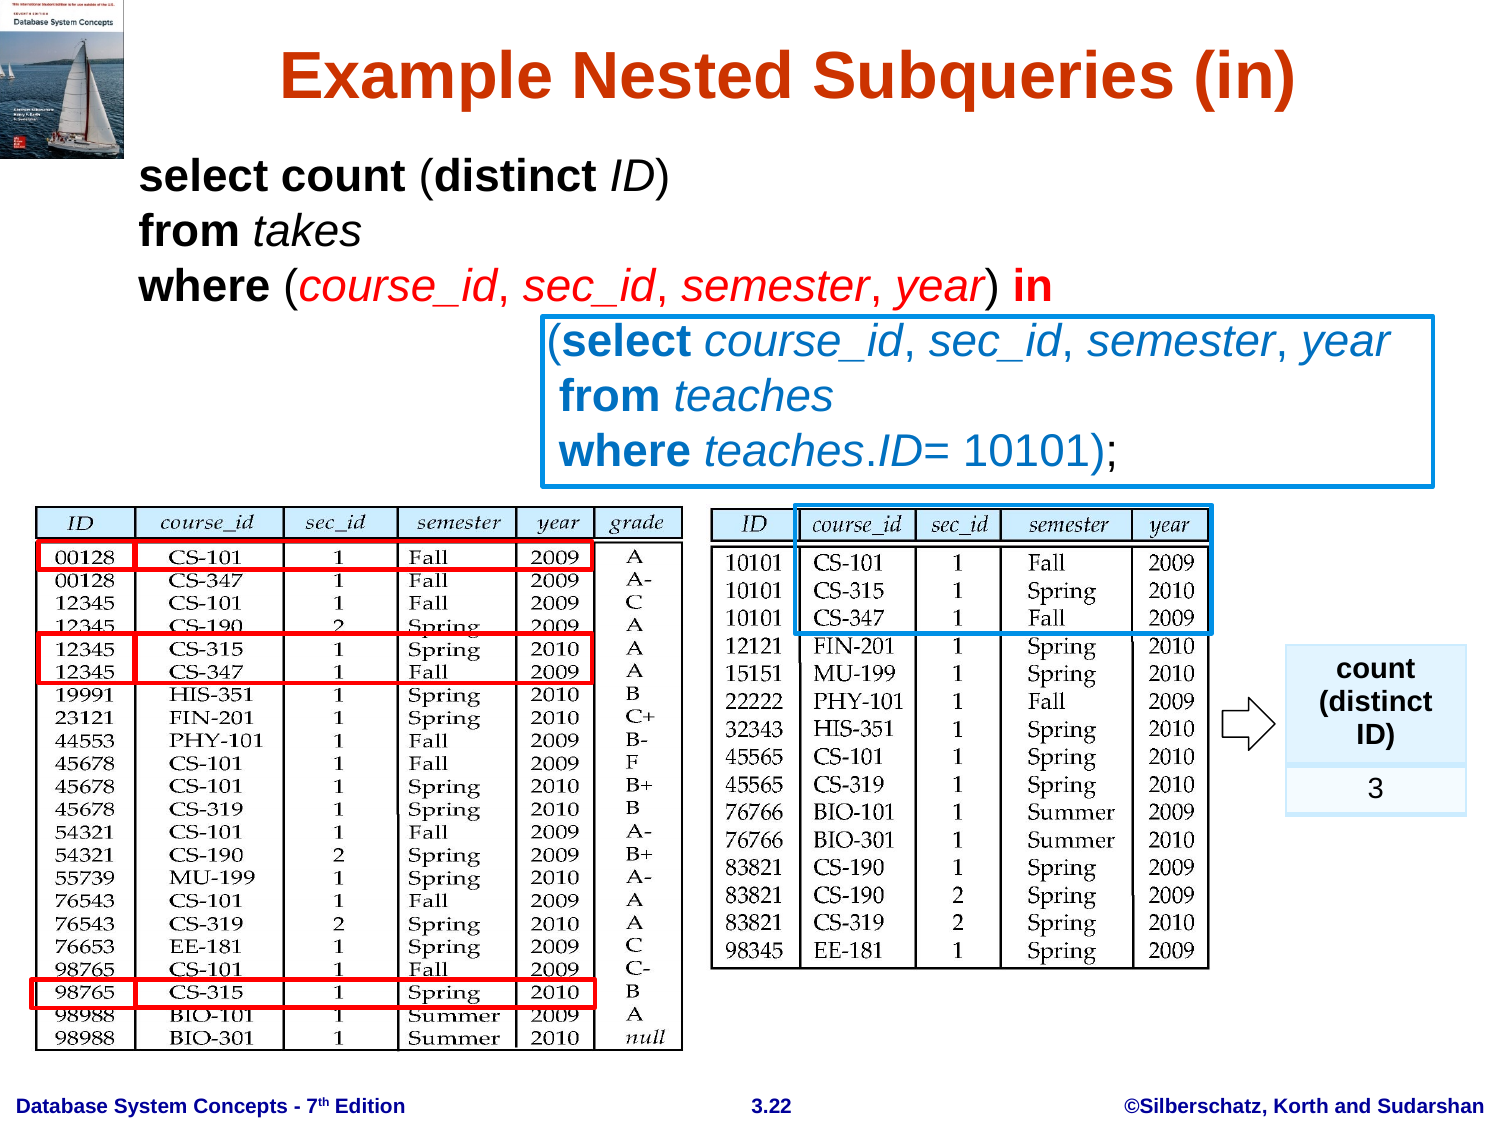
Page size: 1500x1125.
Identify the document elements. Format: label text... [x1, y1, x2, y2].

picture [30, 504, 686, 1052]
text_box select count (distinct ID) from takes where (course_id, sec_id, semester, year) in (select course_id, sec_id, semester, year from teaches where teaches.ID= 10101); [123, 137, 1500, 483]
text_box [1222, 697, 1276, 751]
table_cell 3 [1287, 768, 1465, 812]
picture [0, 0, 124, 159]
title Example Nested Subqueries (in) [125, 18, 1452, 120]
text_box [542, 316, 1433, 487]
table_header count (distinct ID) [1287, 646, 1465, 762]
picture [706, 504, 1212, 973]
